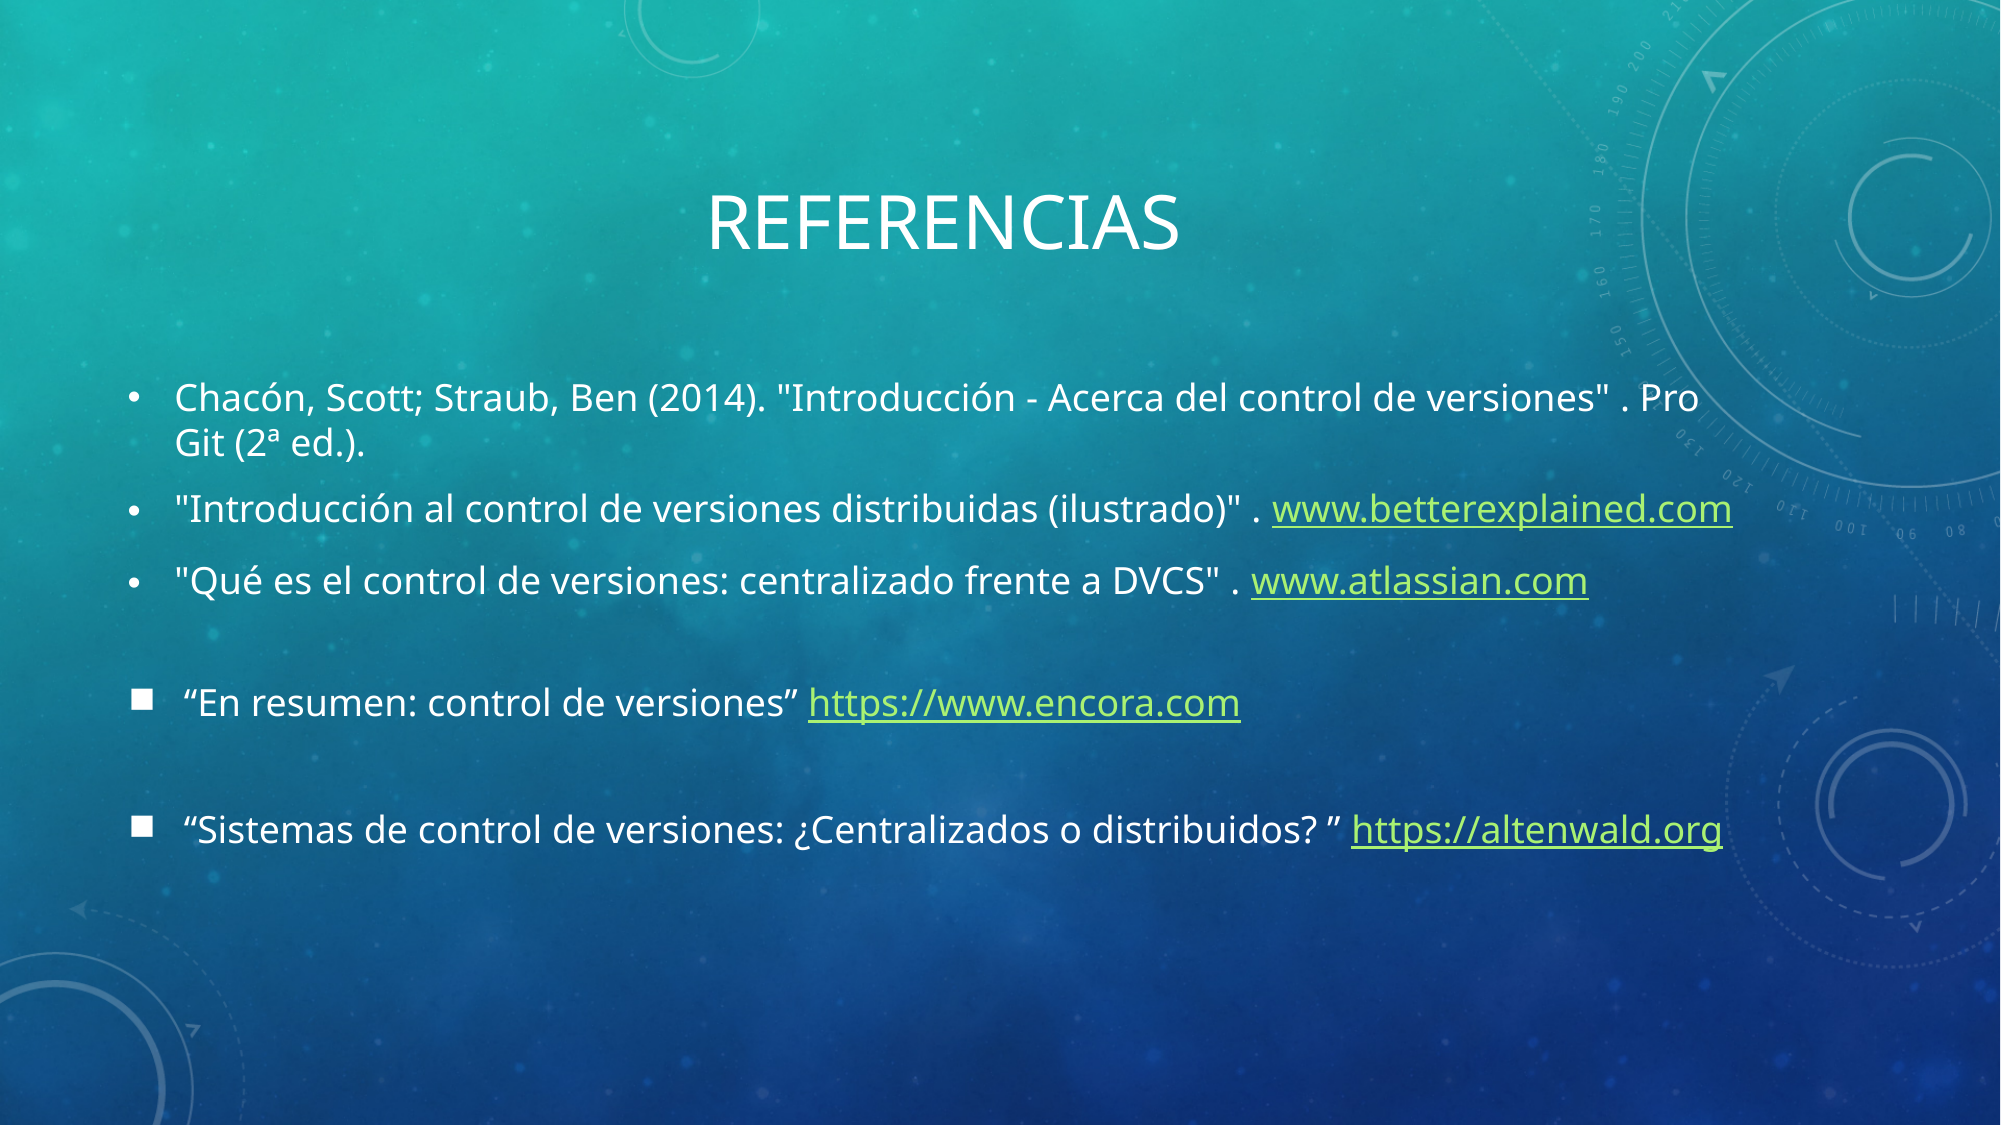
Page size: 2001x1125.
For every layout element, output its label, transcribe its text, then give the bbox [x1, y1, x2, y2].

picture [0, 0, 2001, 1125]
list Chacón, Scott; Straub, Ben (2014). "Introducción - Acerca del control de versiones" . Pro Git (2ª ed.). "Introducción al control de versiones distribuidas (ilustrado)" . www.betterexplained.com "Qué es el control de versiones: centralizado frente a DVCS" . www.atlassian.com “En resumen: control de versiones” https://www.encora.com “Sistemas de control de versiones: ¿Centralizados o distribuidos? ” https://altenwald.org [112, 351, 1775, 950]
title REFERENCIAS [112, 99, 1775, 339]
